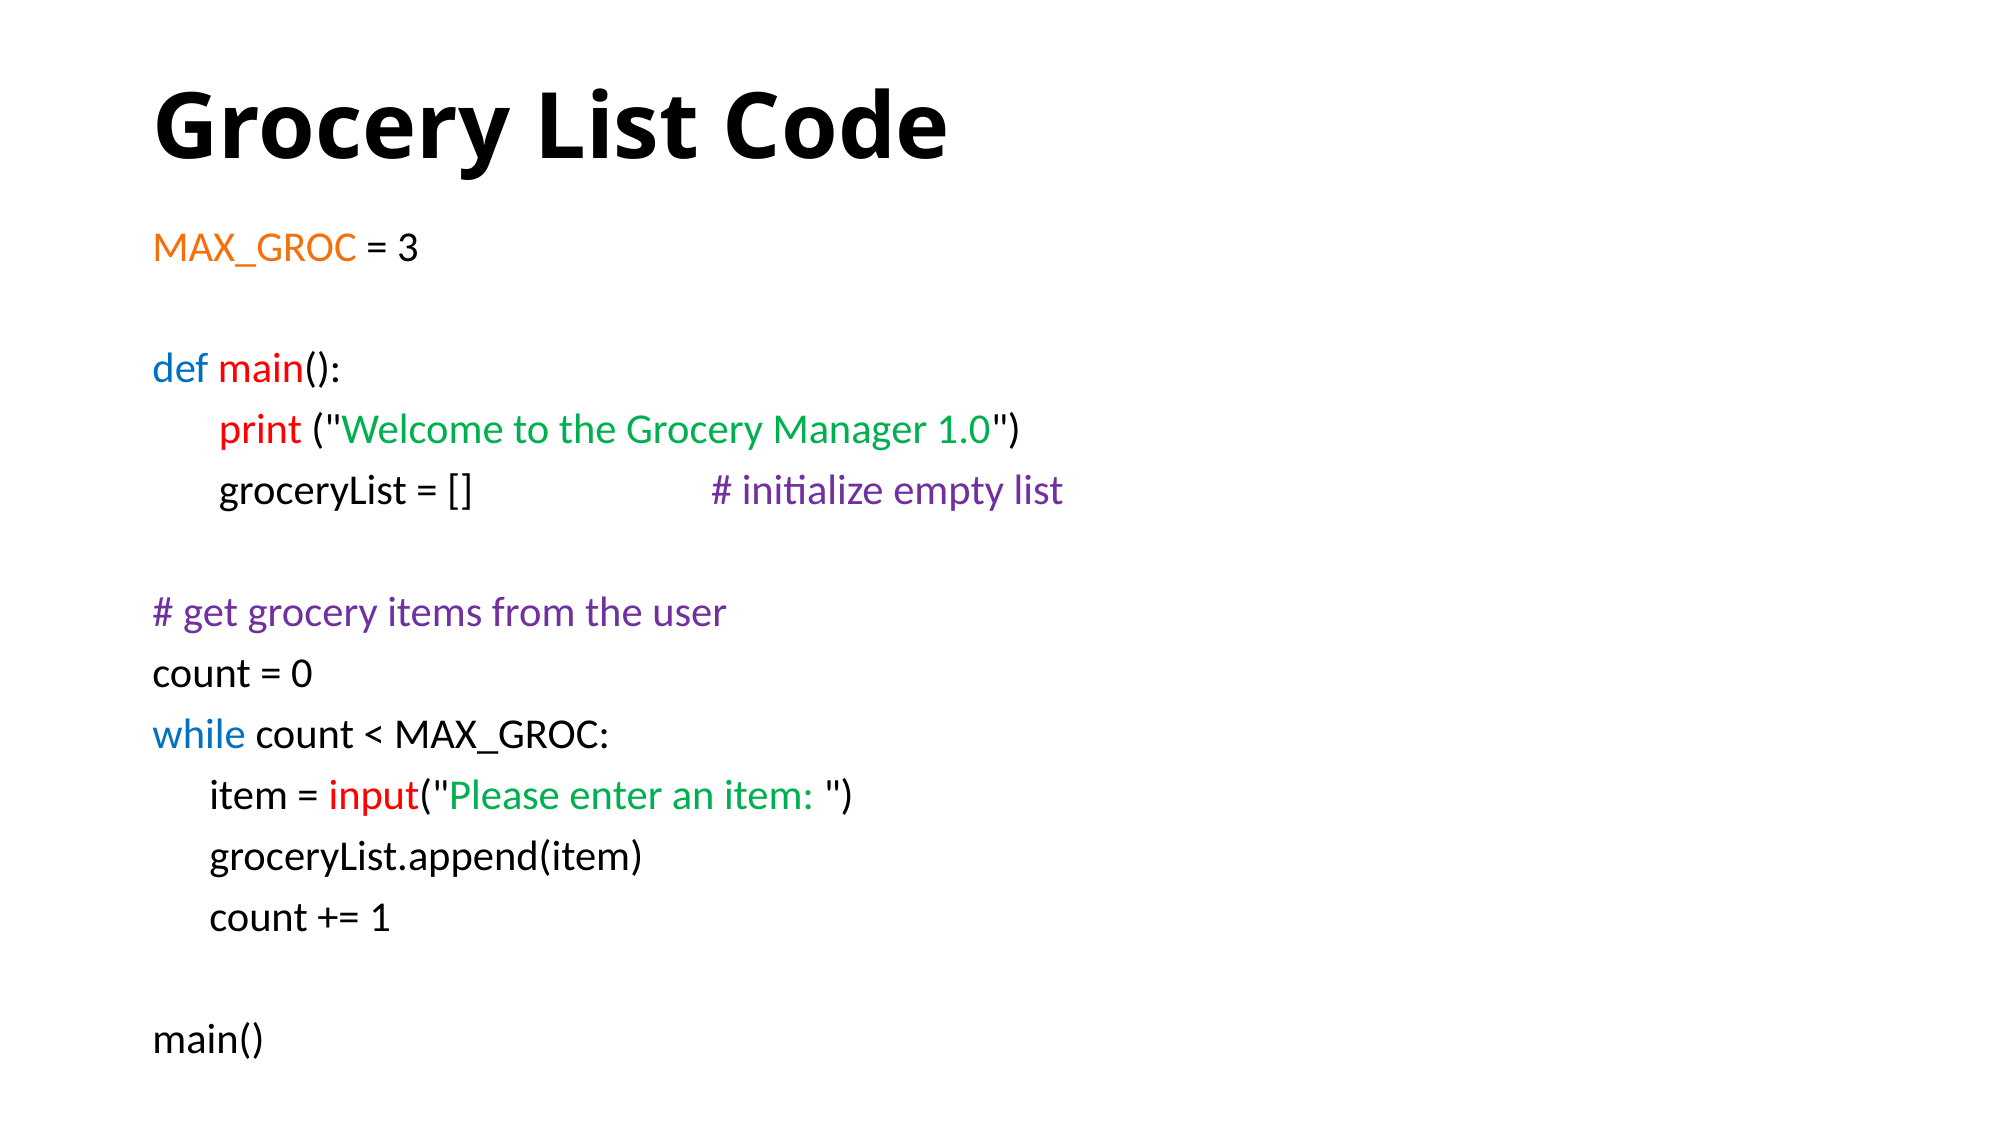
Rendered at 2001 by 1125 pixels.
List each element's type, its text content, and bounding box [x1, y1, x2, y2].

title Grocery List Code [137, 20, 1863, 216]
list MAX_GROC = 3 def main(): print ("Welcome to the Grocery Manager 1.0") groceryList = [] # initialize empty list # get grocery items from the user count = 0 while count < MAX_GROC: item = input("Please enter an item: ") groceryList.append(item) count += 1 main() [137, 216, 1863, 1076]
